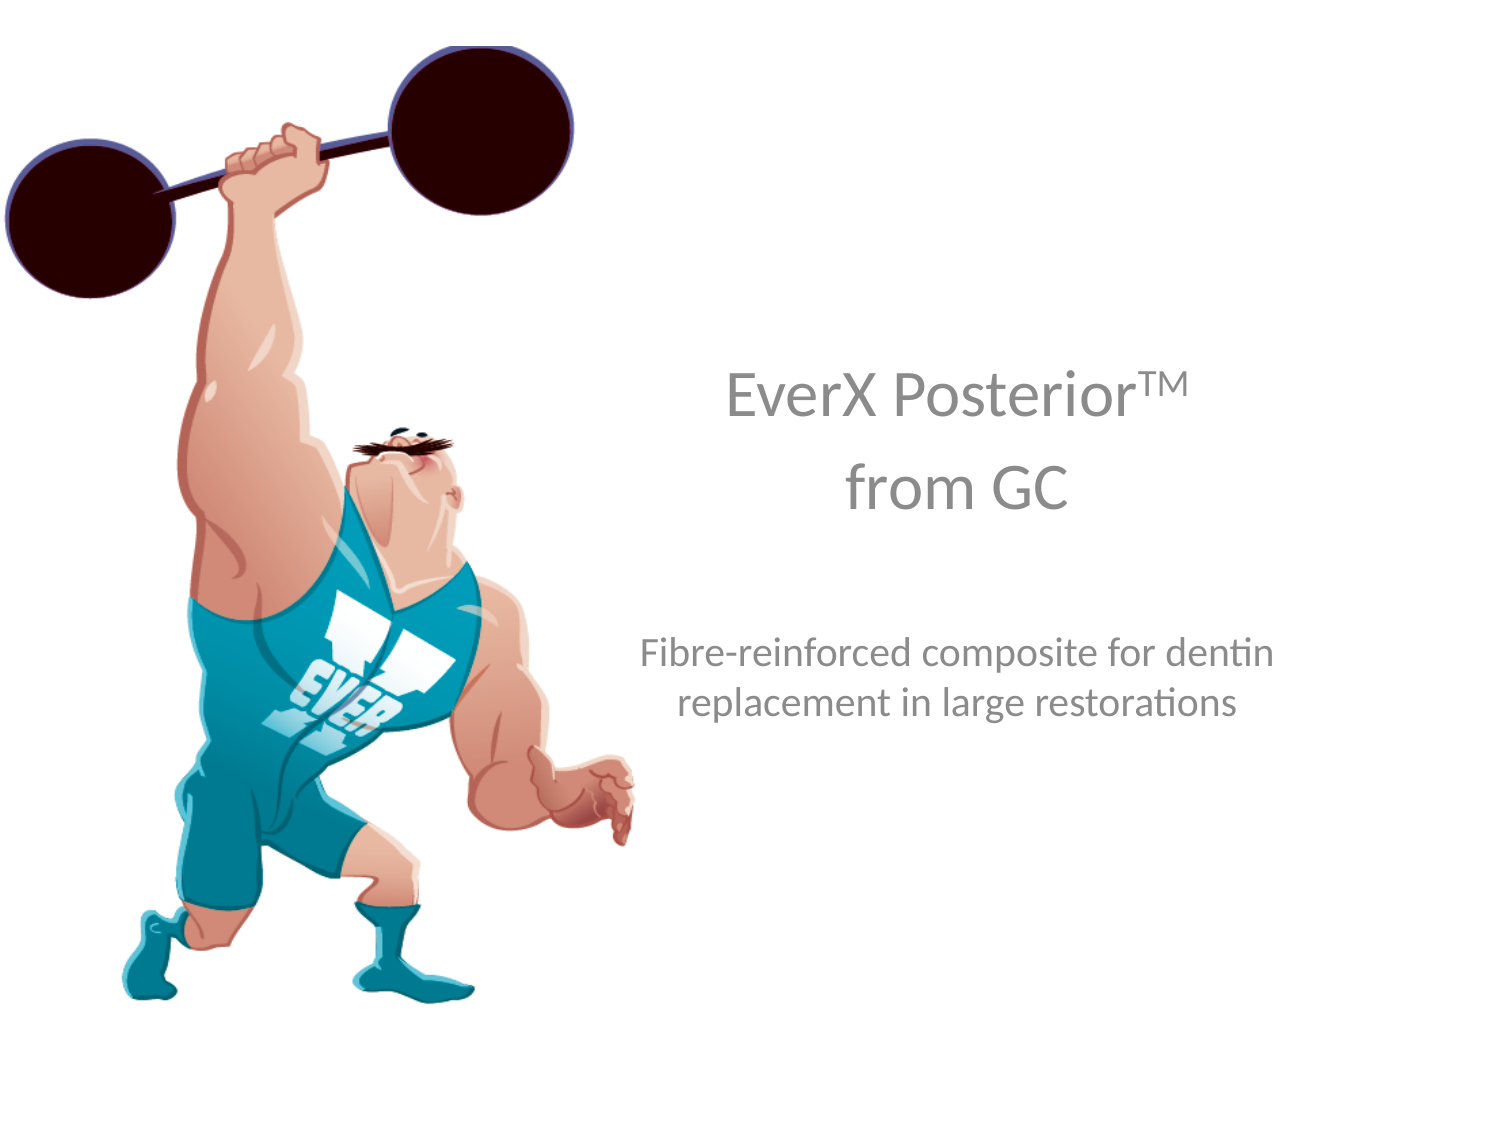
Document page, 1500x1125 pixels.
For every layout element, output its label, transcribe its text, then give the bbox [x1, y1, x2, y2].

subtitle EverX PosteriorTM from GC Fibre-reinforced composite for dentin replacement in large restorations [646, 341, 1344, 960]
picture [0, 46, 642, 1012]
